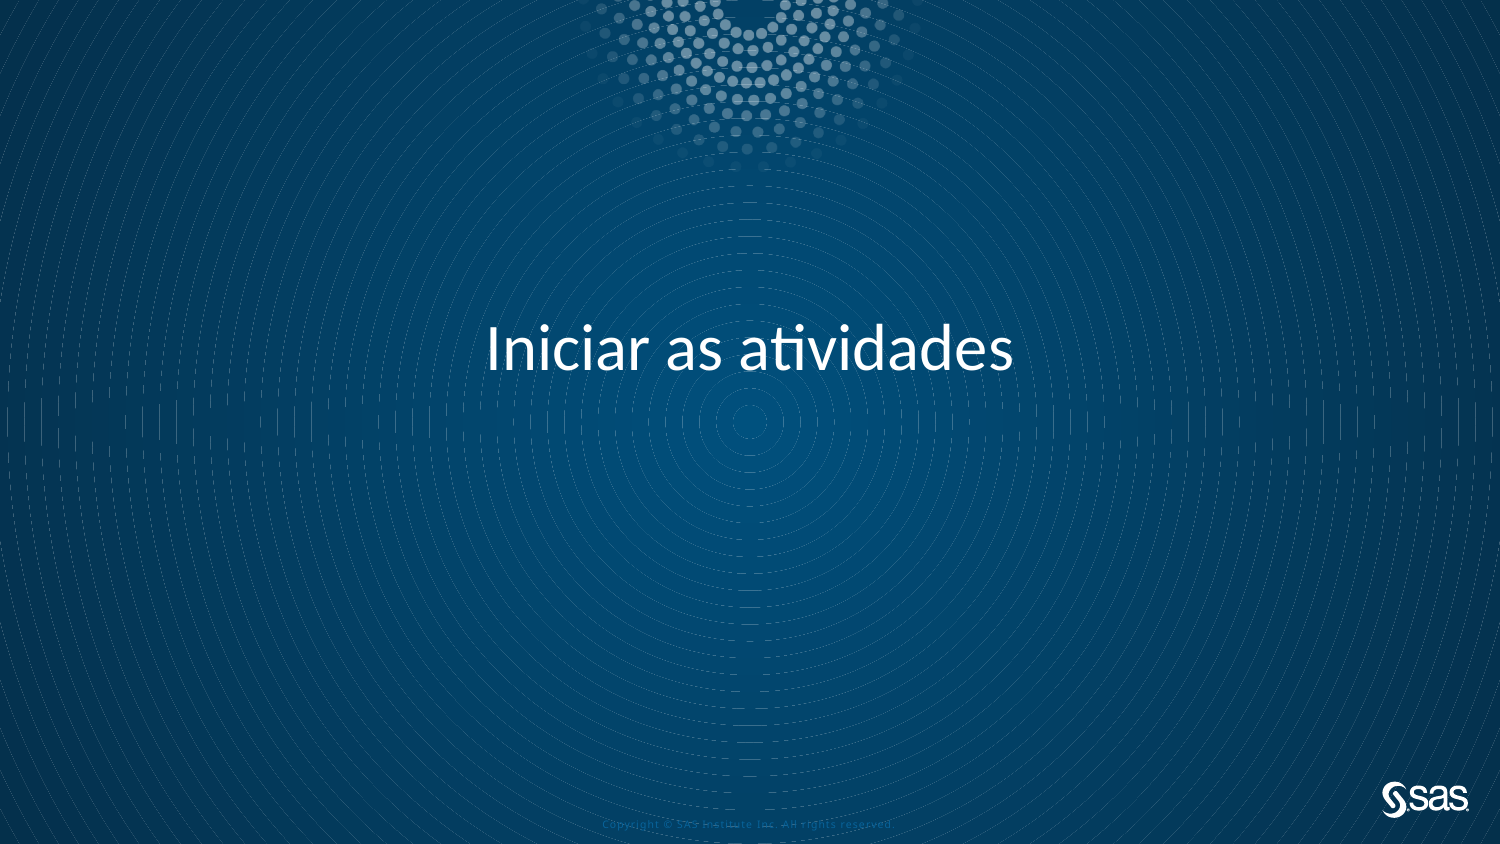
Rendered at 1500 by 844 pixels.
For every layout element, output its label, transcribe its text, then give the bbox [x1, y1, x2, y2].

title Iniciar as atividades [0, 295, 1500, 392]
picture [576, 0, 924, 181]
